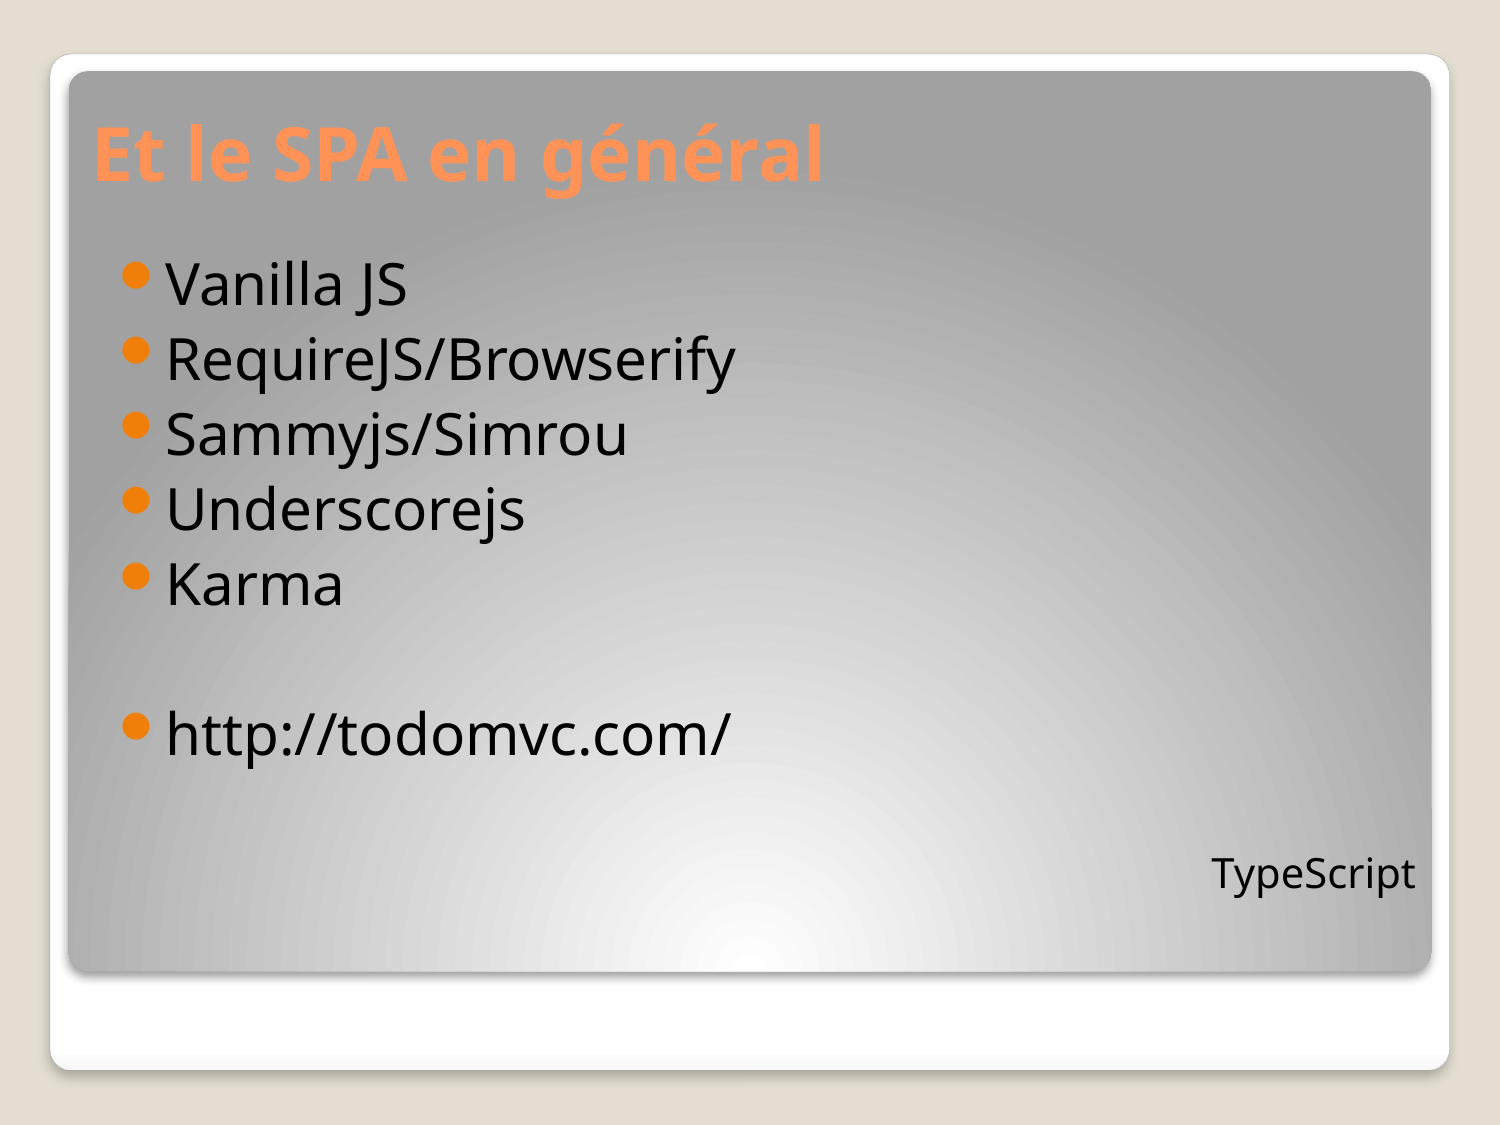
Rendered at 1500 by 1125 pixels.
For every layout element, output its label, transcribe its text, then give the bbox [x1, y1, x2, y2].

title Et le SPA en général [76, 30, 1420, 204]
list Vanilla JS RequireJS/Browserify Sammyjs/Simrou Underscorejs Karma http://todomvc.com/ TypeScript [88, 231, 1431, 966]
